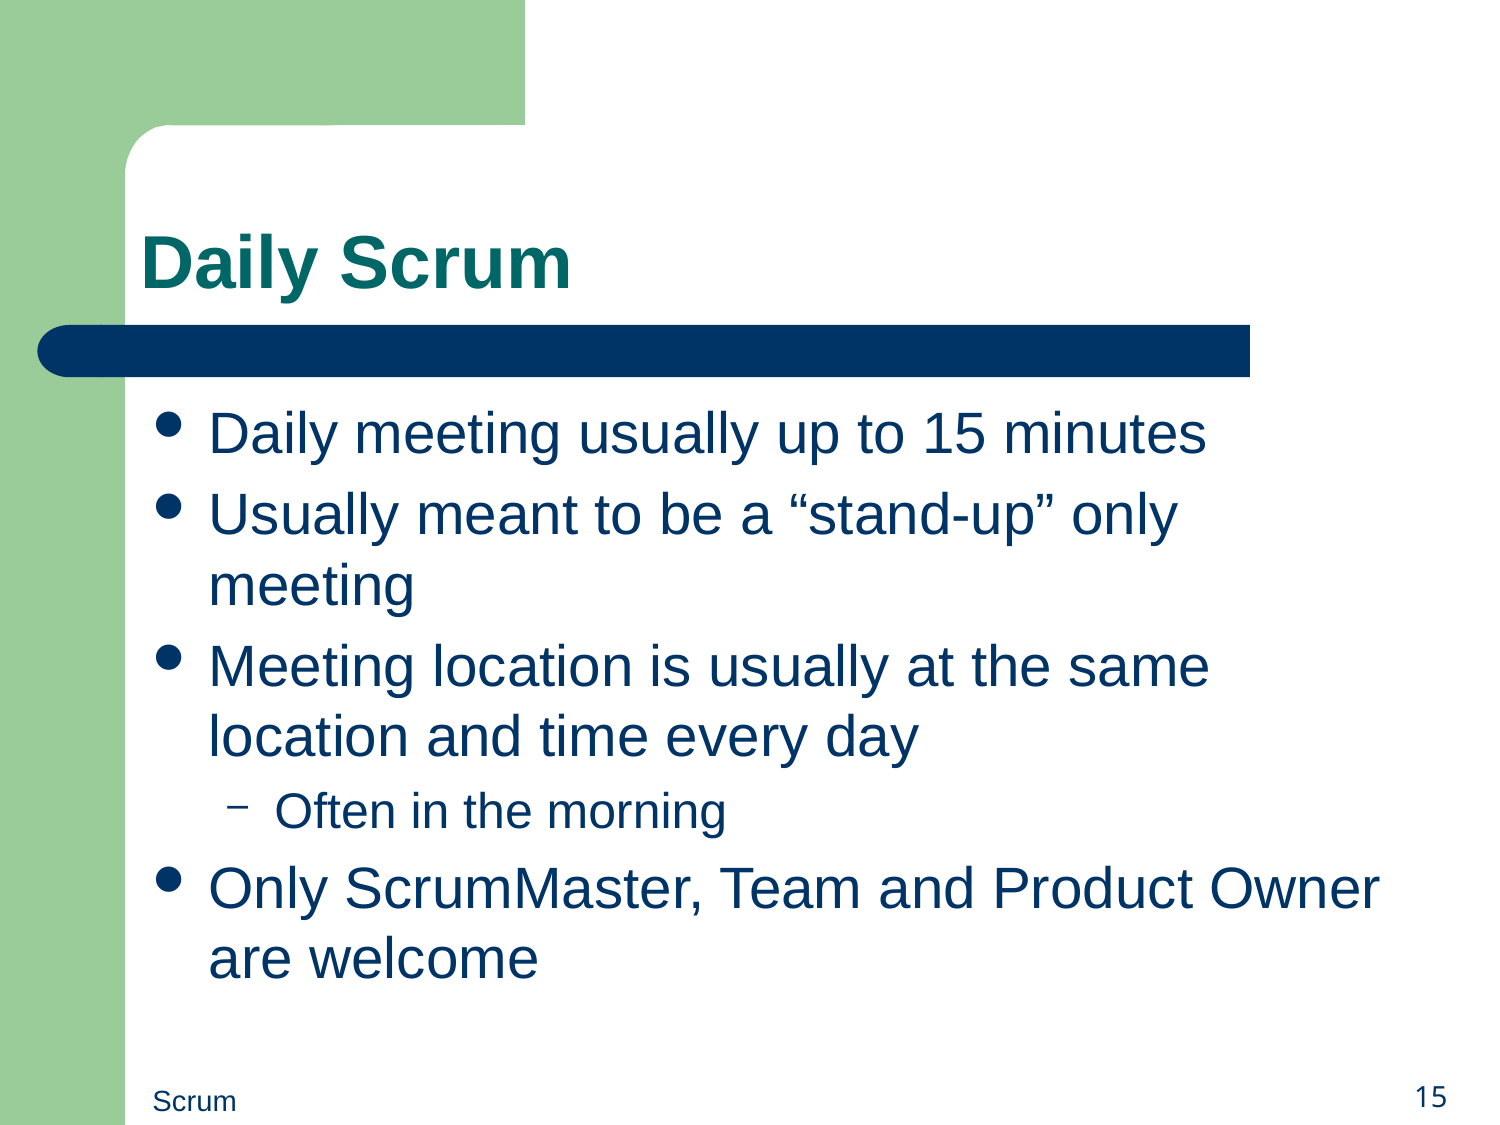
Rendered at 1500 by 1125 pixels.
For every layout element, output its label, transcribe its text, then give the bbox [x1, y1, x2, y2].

list Daily meeting usually up to 15 minutes Usually meant to be a “stand-up” only meeting Meeting location is usually at the same location and time every day Often in the morning Only ScrumMaster, Team and Product Owner are welcome [137, 387, 1400, 999]
title Daily Scrum [124, 124, 1426, 313]
footer Scrum [137, 1046, 613, 1125]
